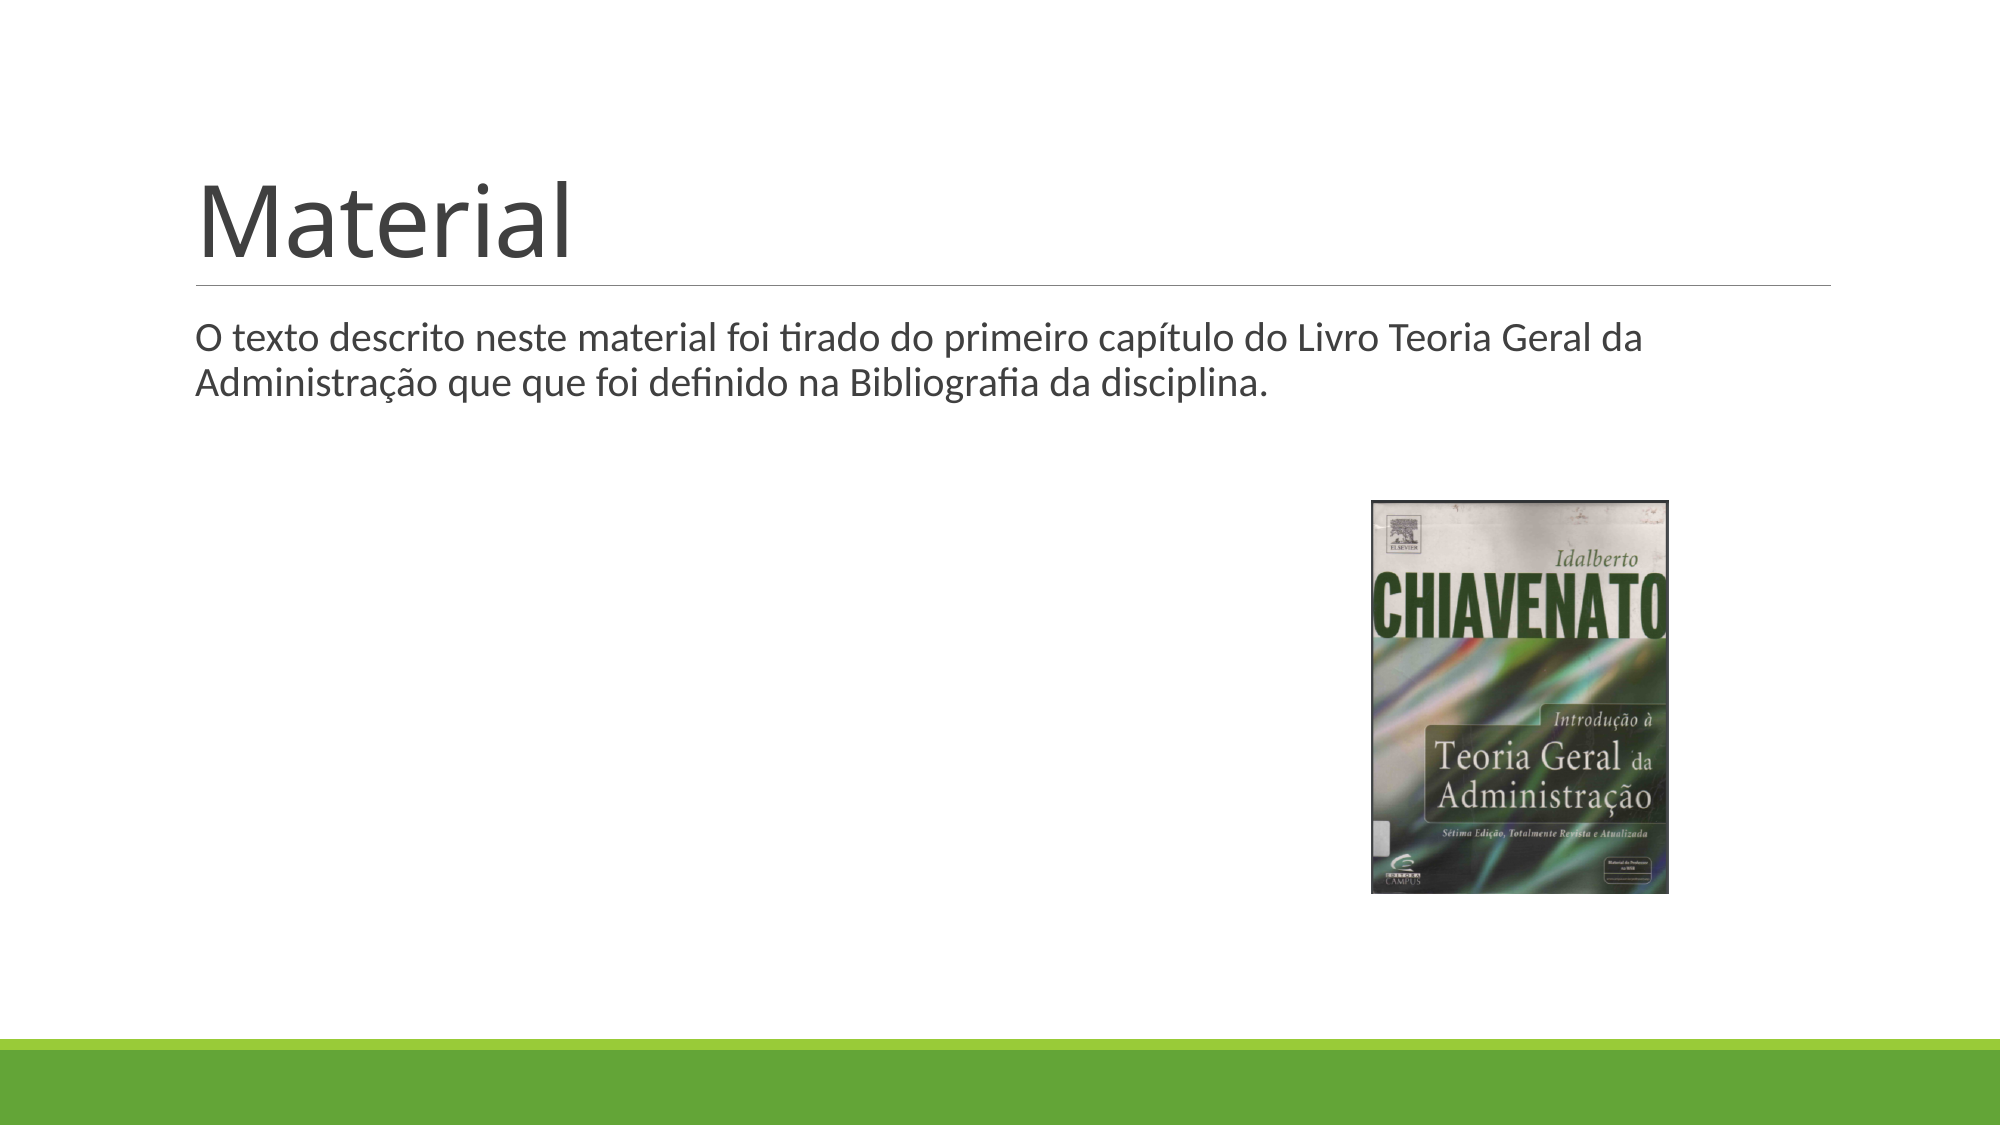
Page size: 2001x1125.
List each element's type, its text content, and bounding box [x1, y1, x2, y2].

title Material [180, 47, 1830, 285]
picture [1371, 500, 1669, 895]
list O texto descrito neste material foi tirado do primeiro capítulo do Livro Teoria Geral da Administração que que foi definido na Bibliografia da disciplina. [180, 307, 1706, 872]
